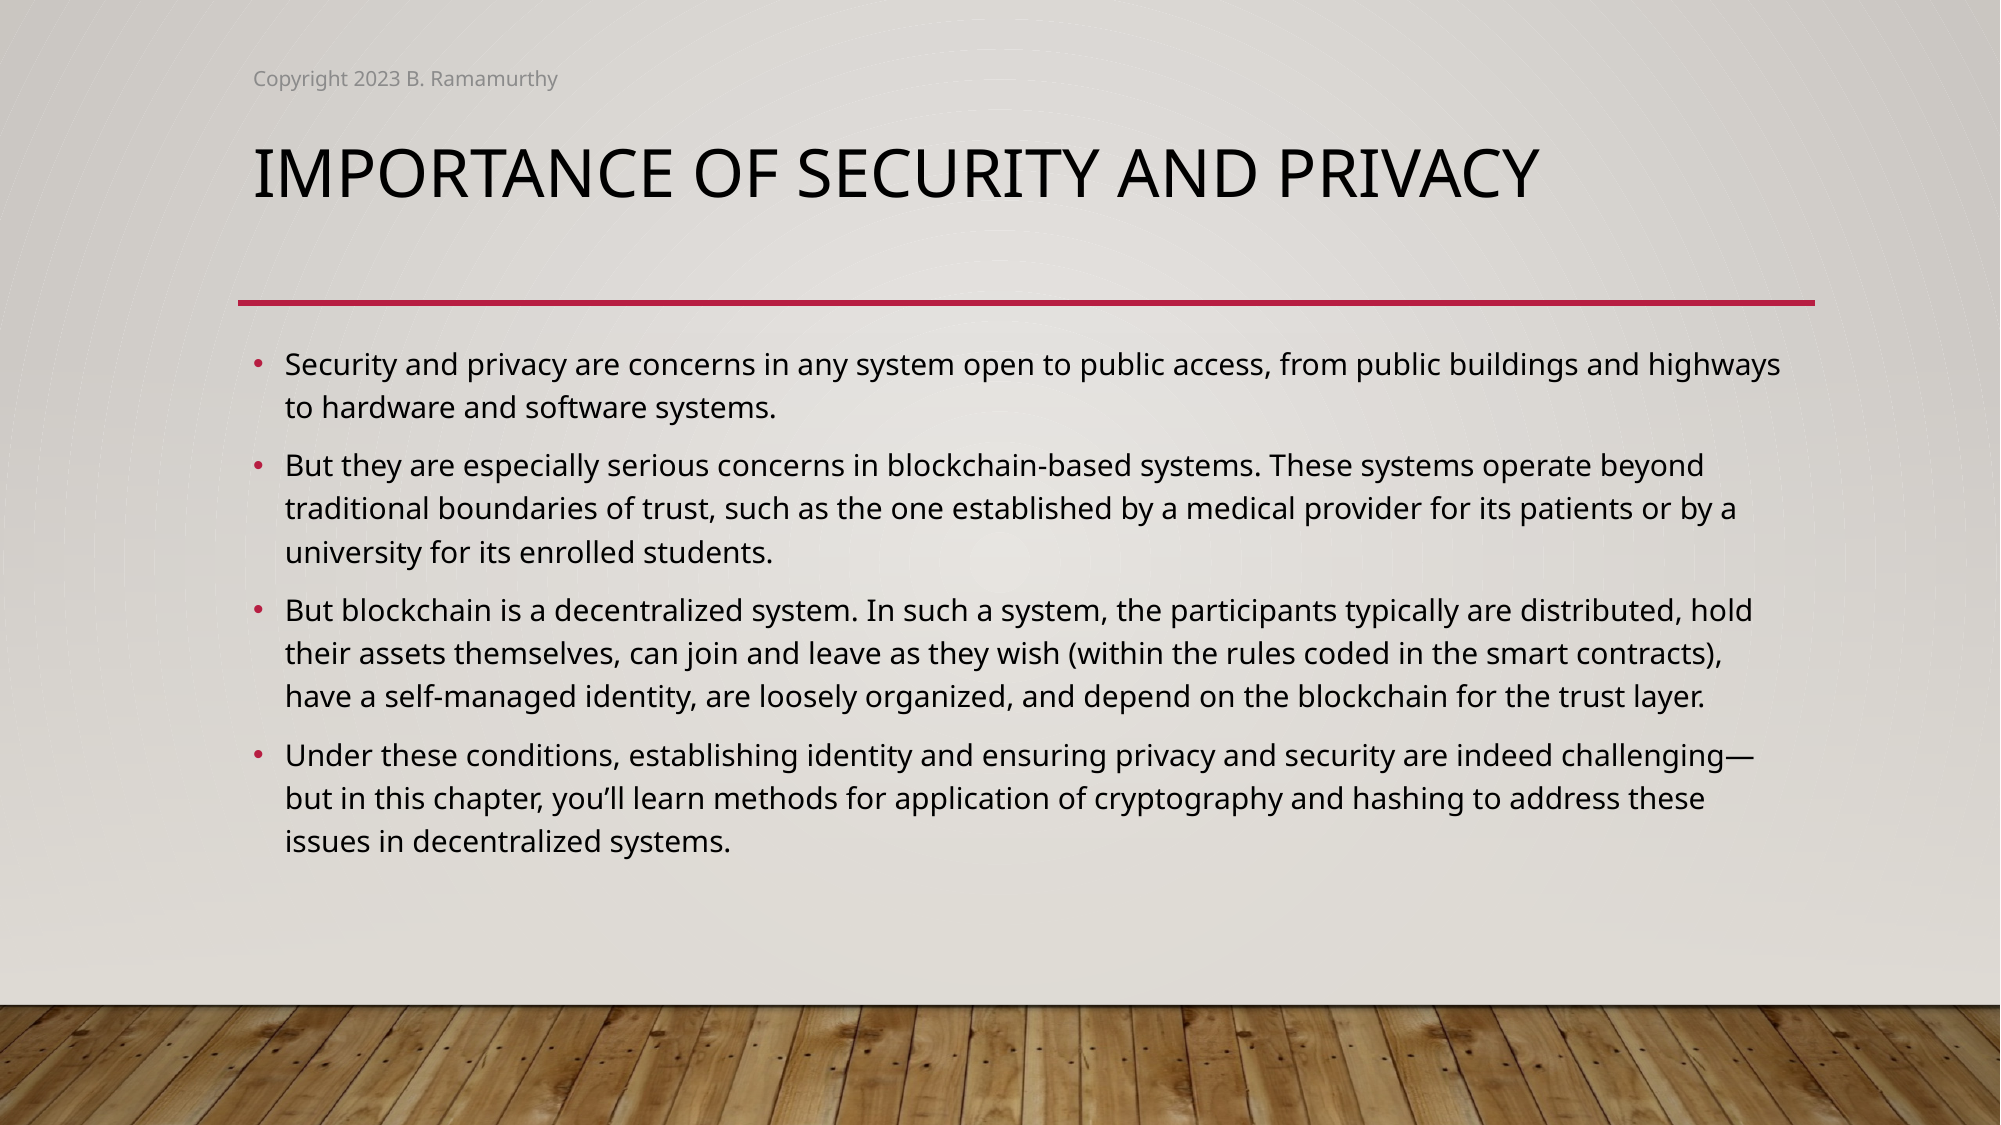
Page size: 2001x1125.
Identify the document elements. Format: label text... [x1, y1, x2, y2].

title Importance of Security and Privacy [238, 131, 1814, 305]
footer Copyright 2023 B. Ramamurthy [238, 54, 1213, 105]
picture [0, 1005, 2000, 1125]
list Security and privacy are concerns in any system open to public access, from public buildings and highways to hardware and software systems. But they are especially serious concerns in blockchain-based systems. These systems operate beyond traditional boundaries of trust, such as the one established by a medical provider for its patients or by a university for its enrolled students. But blockchain is a decentralized system. In such a system, the participants typically are distributed, hold their assets themselves, can join and leave as they wish (within the rules coded in the smart contracts), have a self-managed identity, are loosely organized, and depend on the blockchain for the trust layer. Under these conditions, establishing identity and ensuring privacy and security are indeed challenging—but in this chapter, you’ll learn methods for application of cryptography and hashing to address these issues in decentralized systems. [238, 330, 1814, 897]
